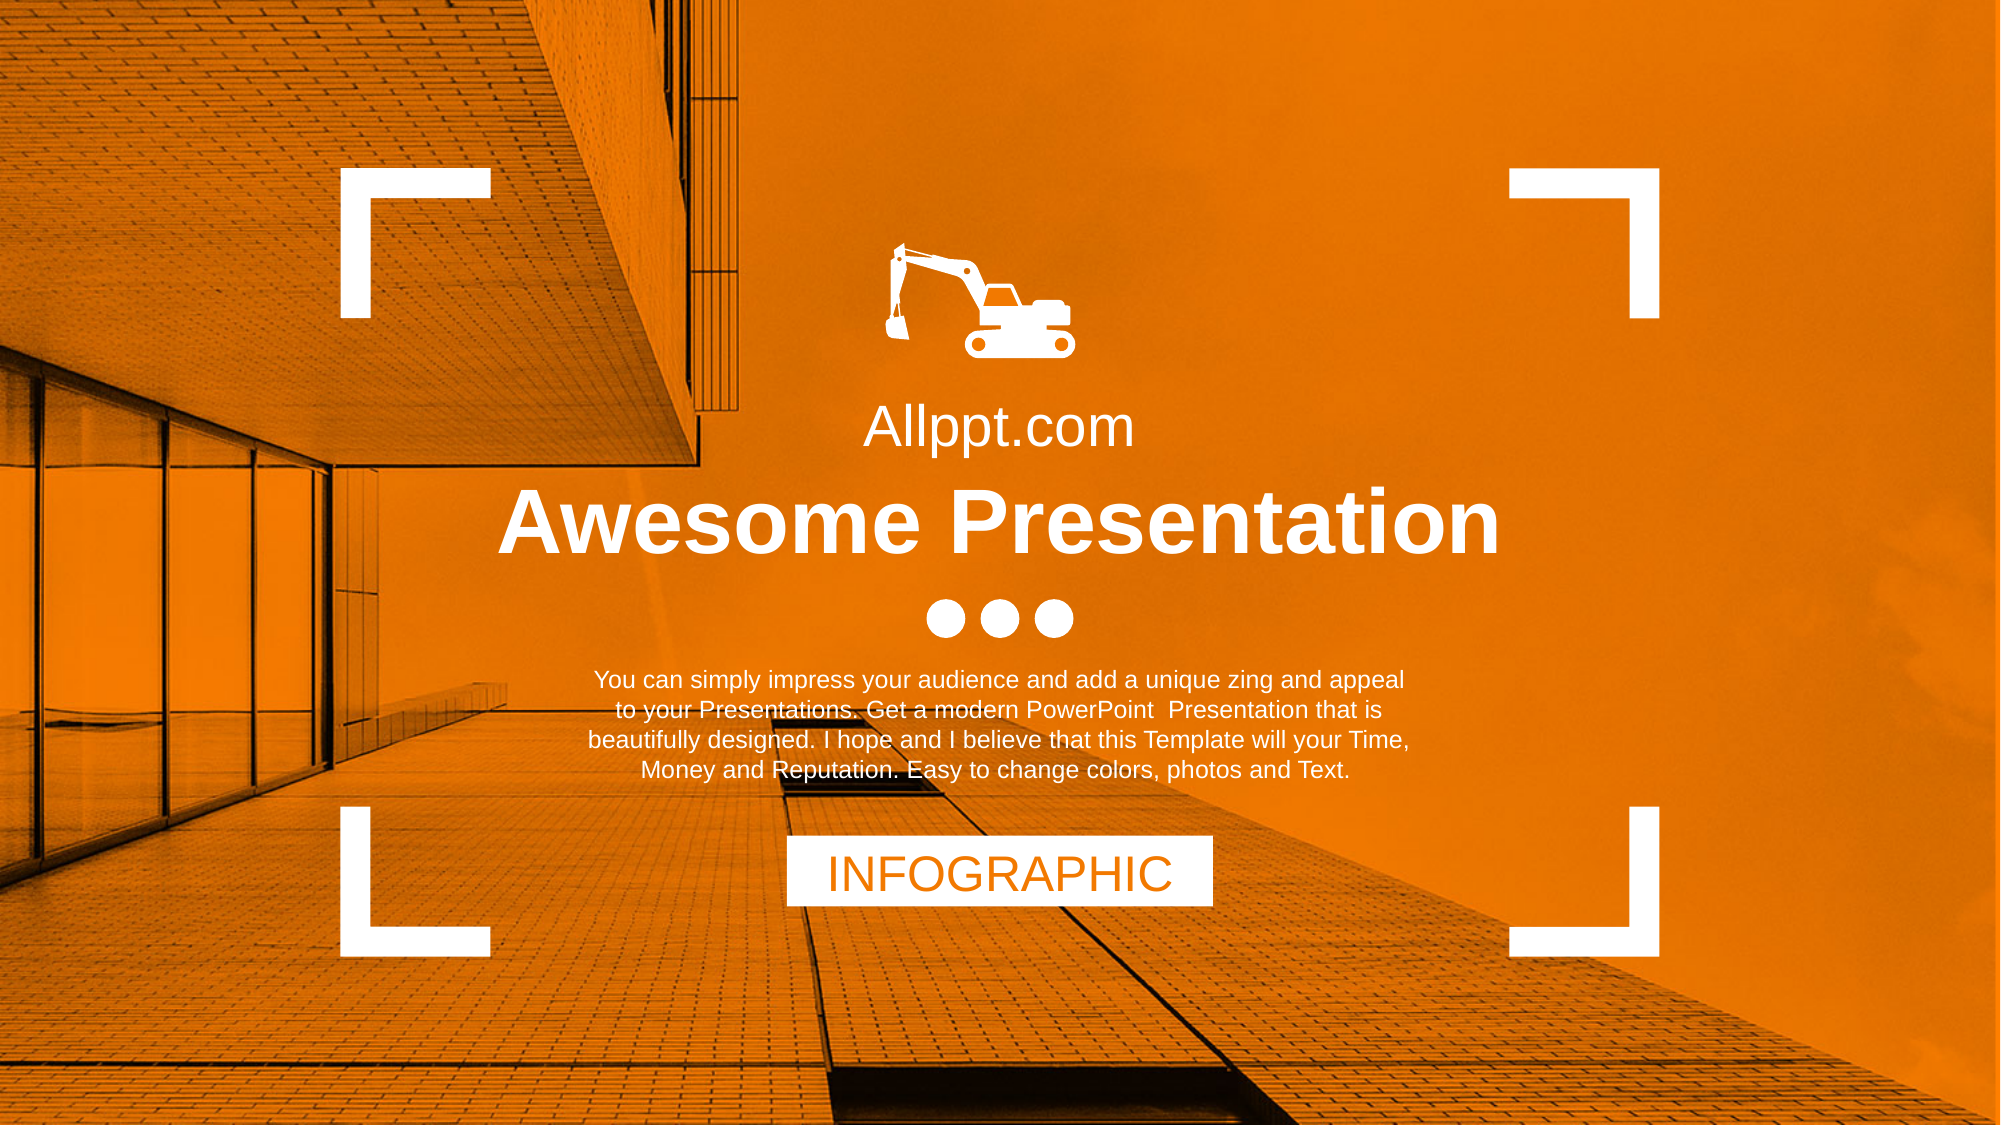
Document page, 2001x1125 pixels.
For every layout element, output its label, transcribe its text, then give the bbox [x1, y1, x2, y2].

text_box INFOGRAPHIC [786, 835, 1213, 907]
text_box Allppt.com [700, 392, 1300, 464]
text_box Awesome Presentation [417, 454, 1583, 580]
text_box [339, 167, 492, 319]
text_box [339, 806, 491, 958]
picture [0, 0, 2001, 1125]
text_box [1508, 167, 1660, 319]
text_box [926, 599, 1074, 638]
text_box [885, 242, 1076, 359]
text_box [1508, 806, 1660, 958]
text_box You can simply impress your audience and add a unique zing and appeal to your Presentations. Get a modern PowerPoint Presentation that is beautifully designed. I hope and I believe that this Template will your Time, Money and Reputation. Easy to change colors, photos and Text. [565, 656, 1435, 791]
